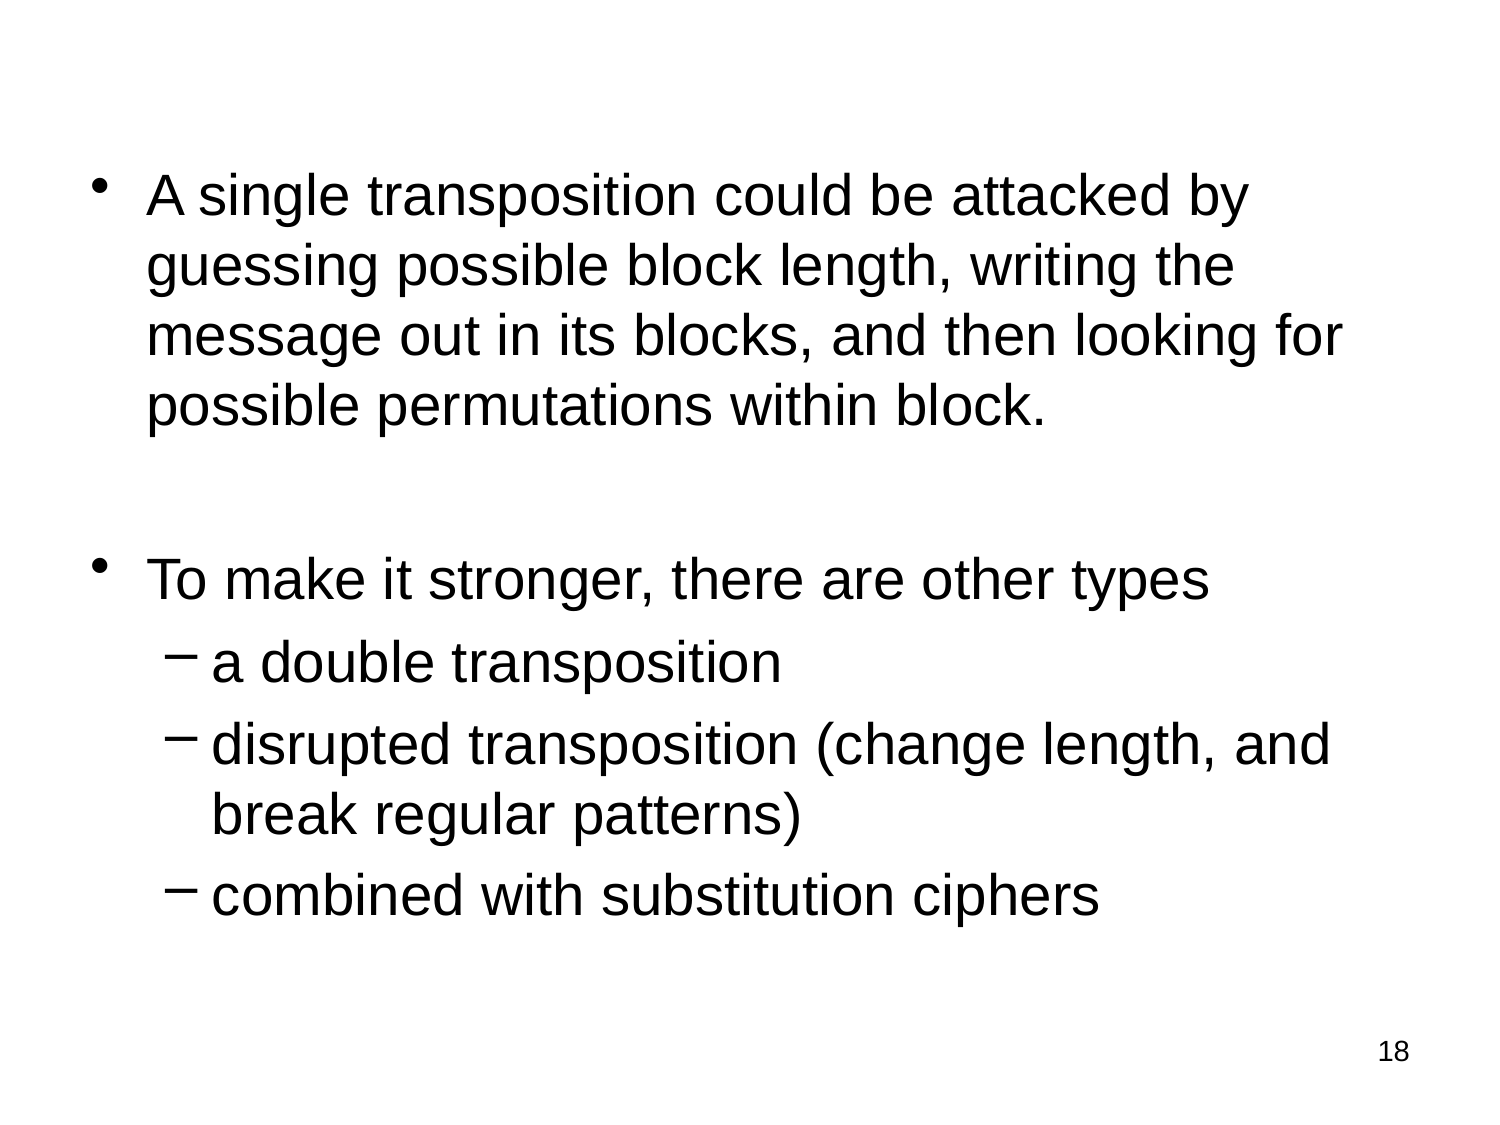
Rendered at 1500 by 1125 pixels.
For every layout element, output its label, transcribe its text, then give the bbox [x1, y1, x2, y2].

slide_number 18 [1074, 1024, 1426, 1103]
list A single transposition could be attacked by guessing possible block length, writing the message out in its blocks, and then looking for possible permutations within block. To make it stronger, there are other types a double transposition disrupted transposition (change length, and break regular patterns) combined with substitution ciphers [74, 149, 1426, 1006]
